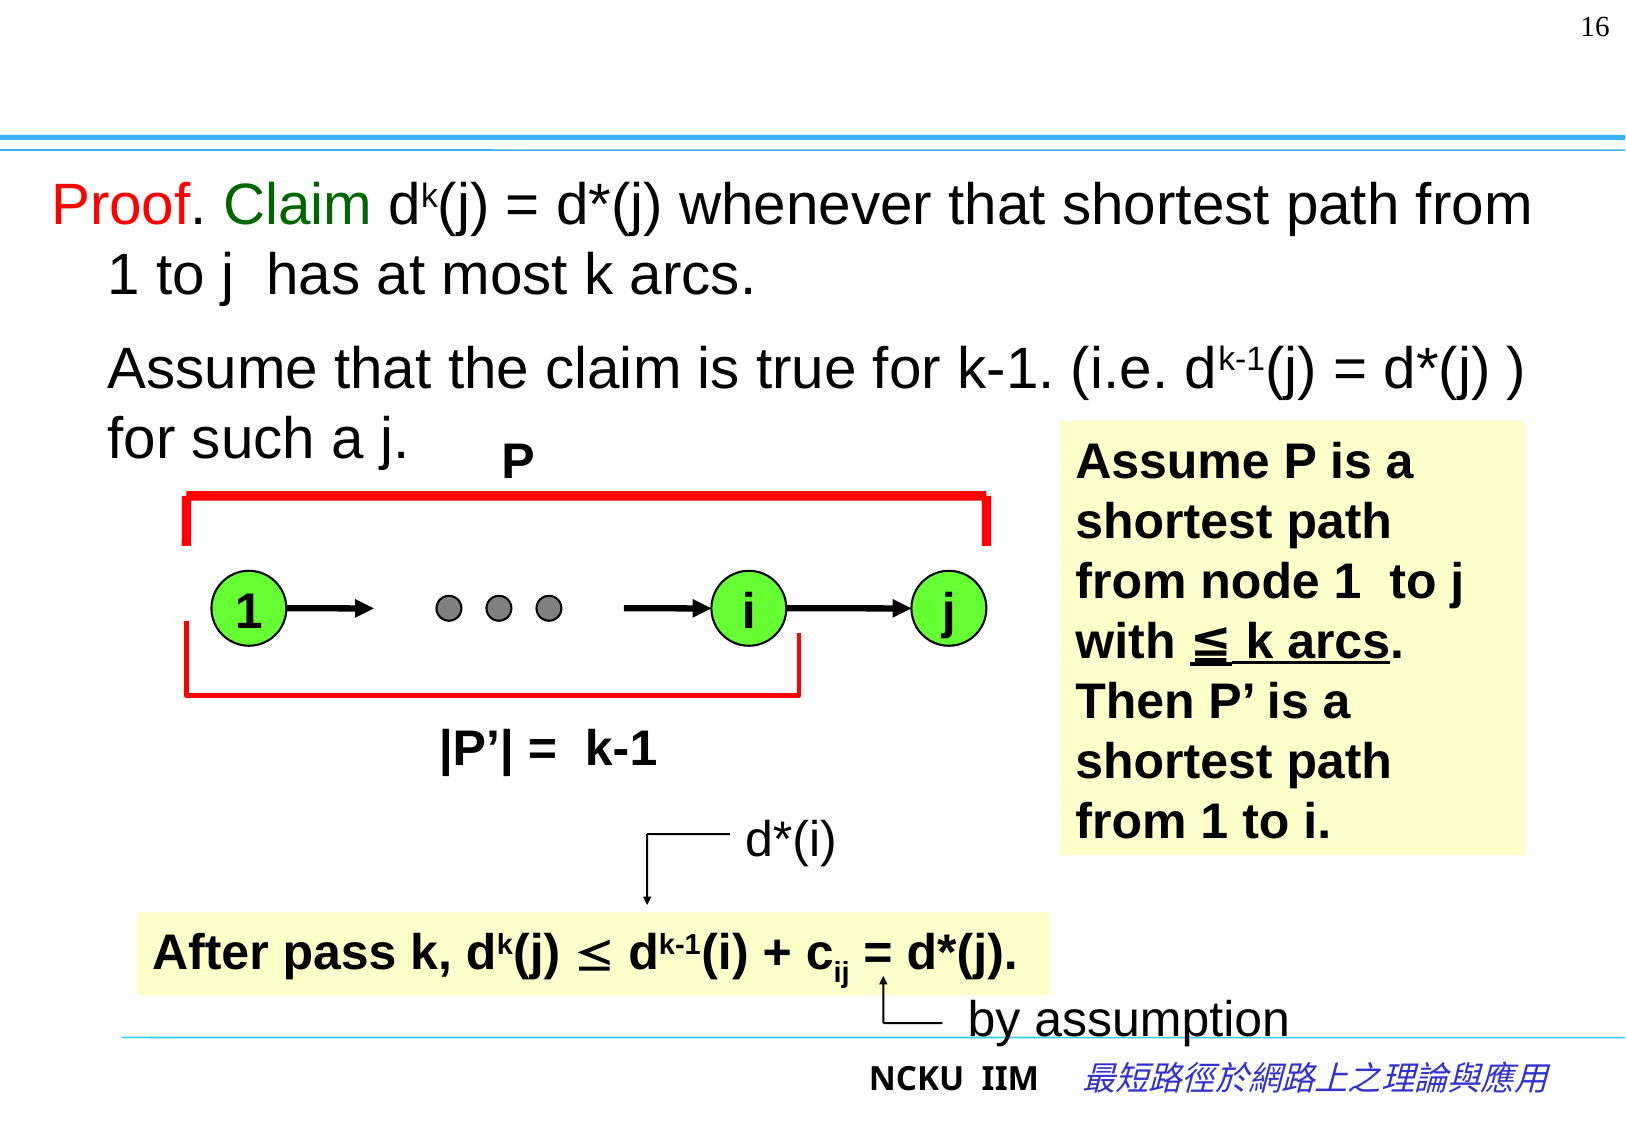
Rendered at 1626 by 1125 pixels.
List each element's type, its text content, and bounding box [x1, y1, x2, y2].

text_box After pass k, dk(j)  dk-1(i) + cij = d*(j). [137, 912, 1050, 996]
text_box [186, 420, 987, 646]
list Proof. Claim dk(j) = d*(j) whenever that shortest path from 1 to j has at most k arcs. Assume that the claim is true for k-1. (i.e. dk-1(j) = d*(j) ) for such a j. [36, 159, 1577, 472]
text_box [646, 798, 854, 906]
slide_number 16 [1489, 0, 1625, 75]
text_box Assume P is a shortest path from node 1 to j with ≦ k arcs. Then P’ is a shortest path from 1 to i. [1060, 420, 1525, 856]
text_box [883, 975, 1308, 1055]
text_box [186, 654, 800, 785]
